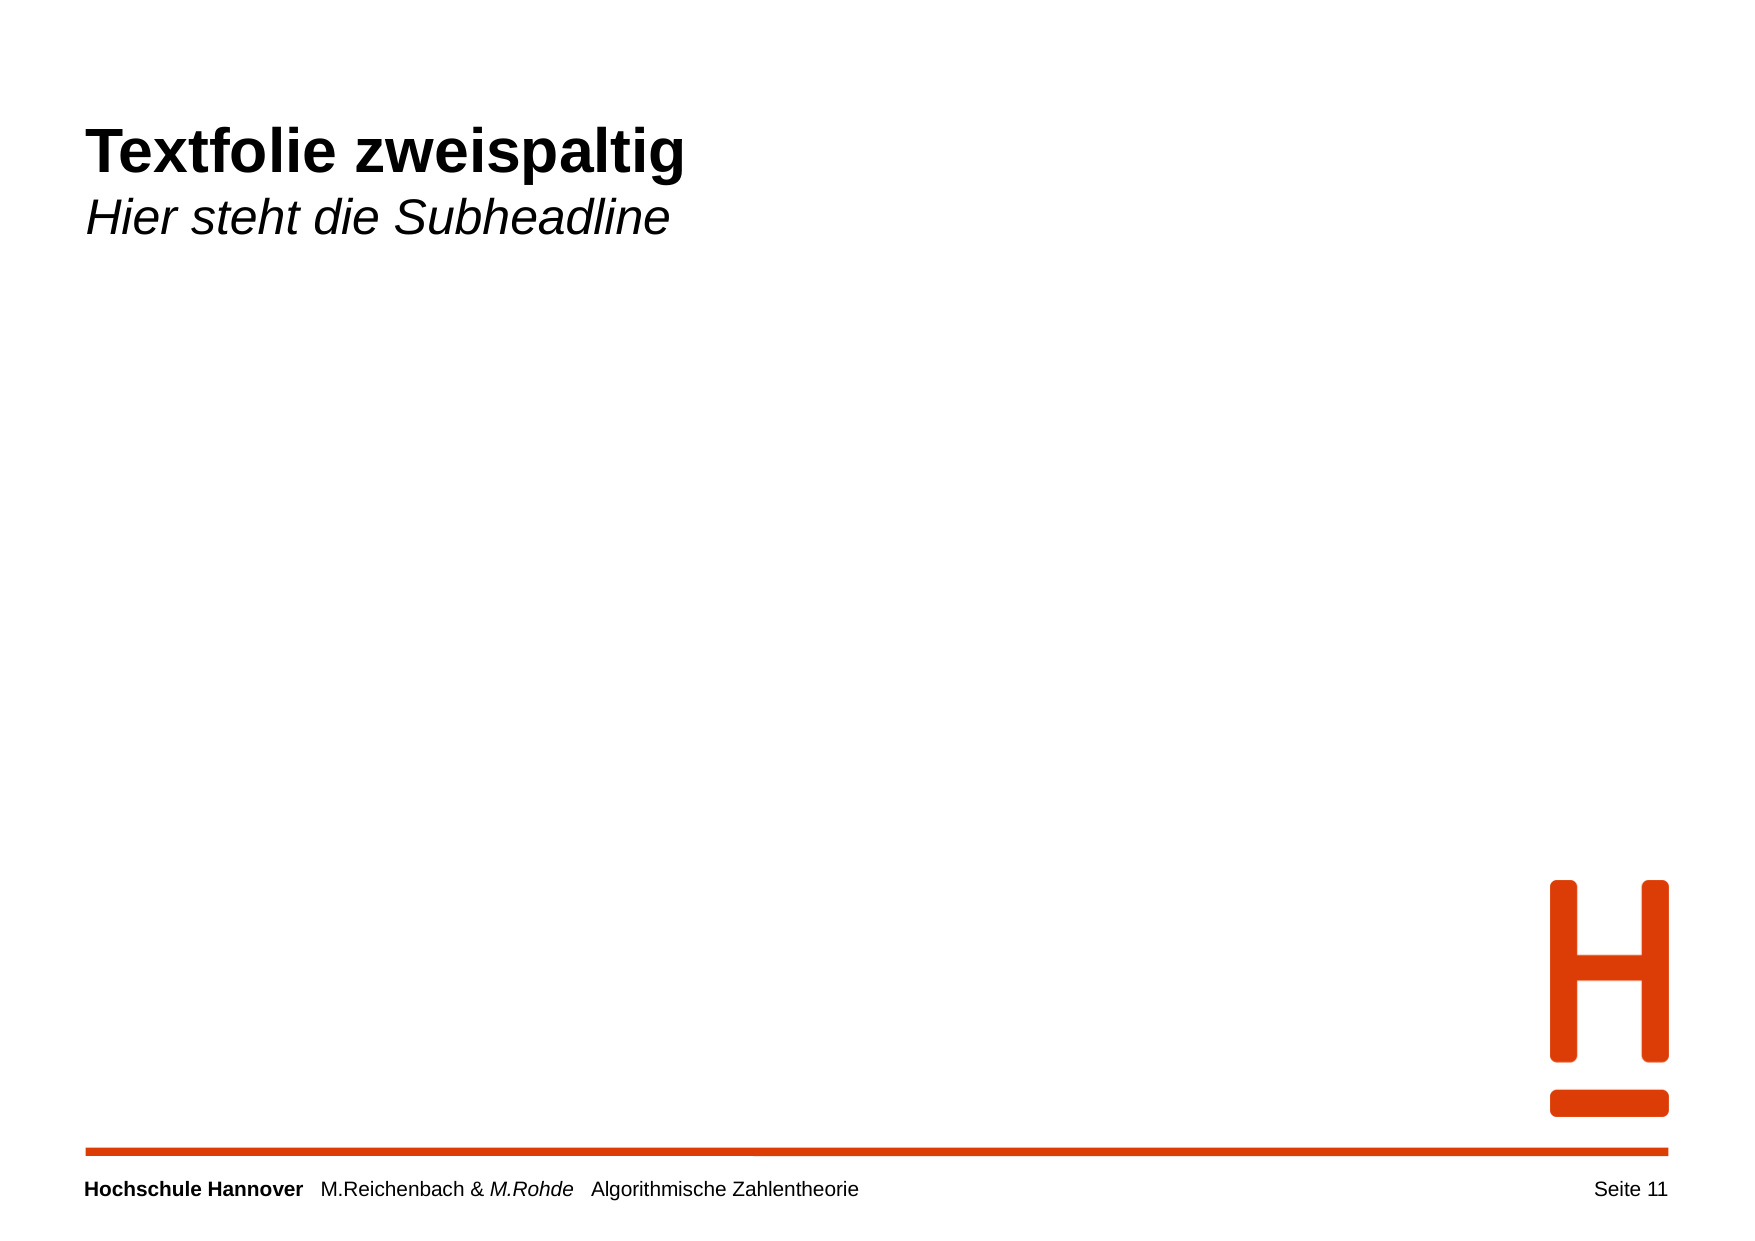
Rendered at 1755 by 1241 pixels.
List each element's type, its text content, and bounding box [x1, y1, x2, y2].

slide_number Seite 11 [1467, 1175, 1669, 1213]
picture [1550, 880, 1669, 1117]
title Textfolie zweispaltig Hier steht die Subheadline [85, 110, 1669, 266]
